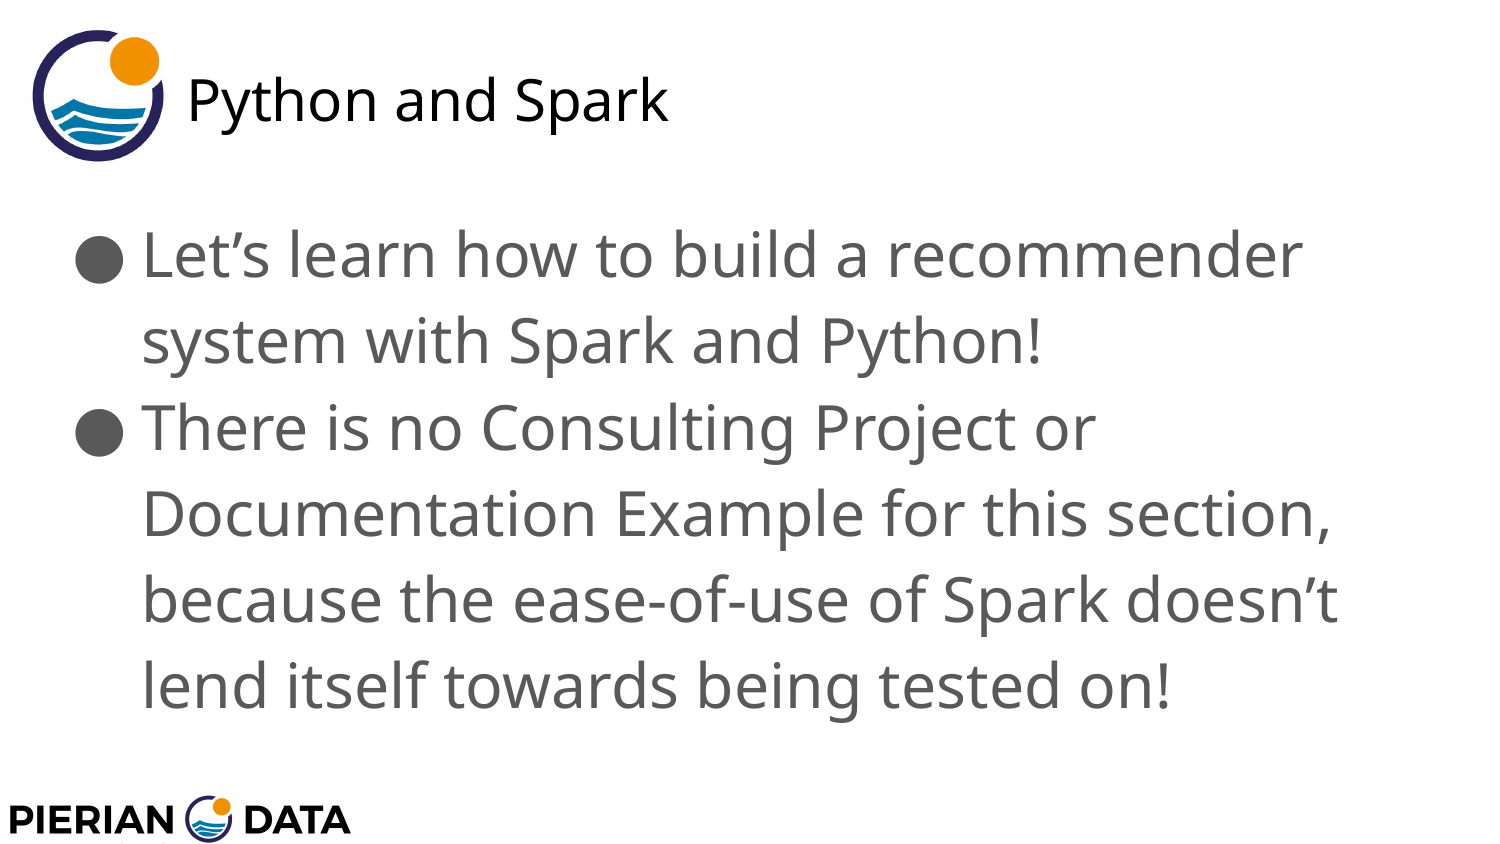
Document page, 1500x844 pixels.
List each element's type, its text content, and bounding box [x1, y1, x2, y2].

picture [0, 787, 368, 844]
picture [24, 24, 172, 167]
title Python and Spark [176, 48, 1449, 143]
list Let’s learn how to build a recommender system with Spark and Python! There is no Consulting Project or Documentation Example for this section, because the ease-of-use of Spark doesn’t lend itself towards being tested on! [51, 189, 1449, 750]
